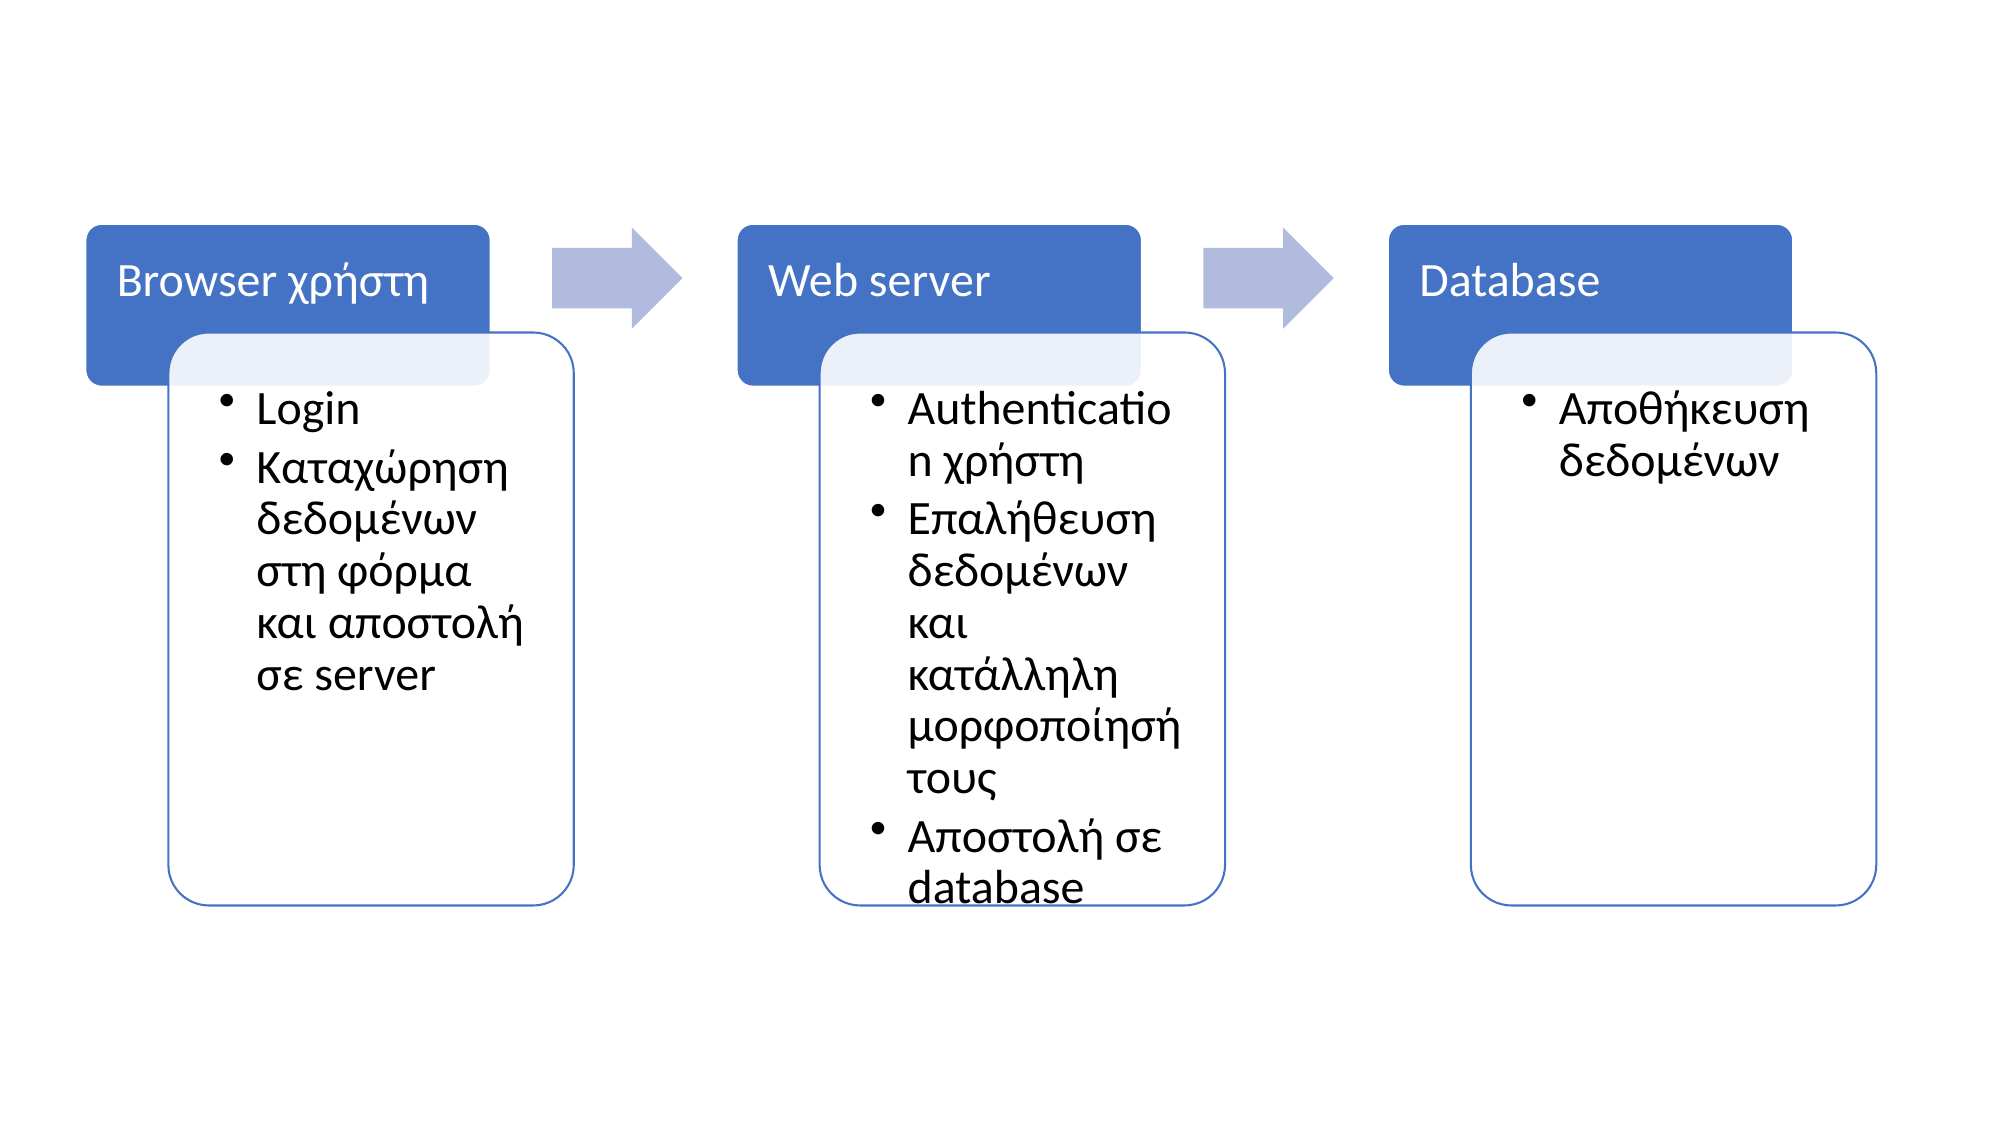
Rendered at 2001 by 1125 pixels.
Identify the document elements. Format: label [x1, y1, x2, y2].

text_box [84, 122, 1878, 1007]
